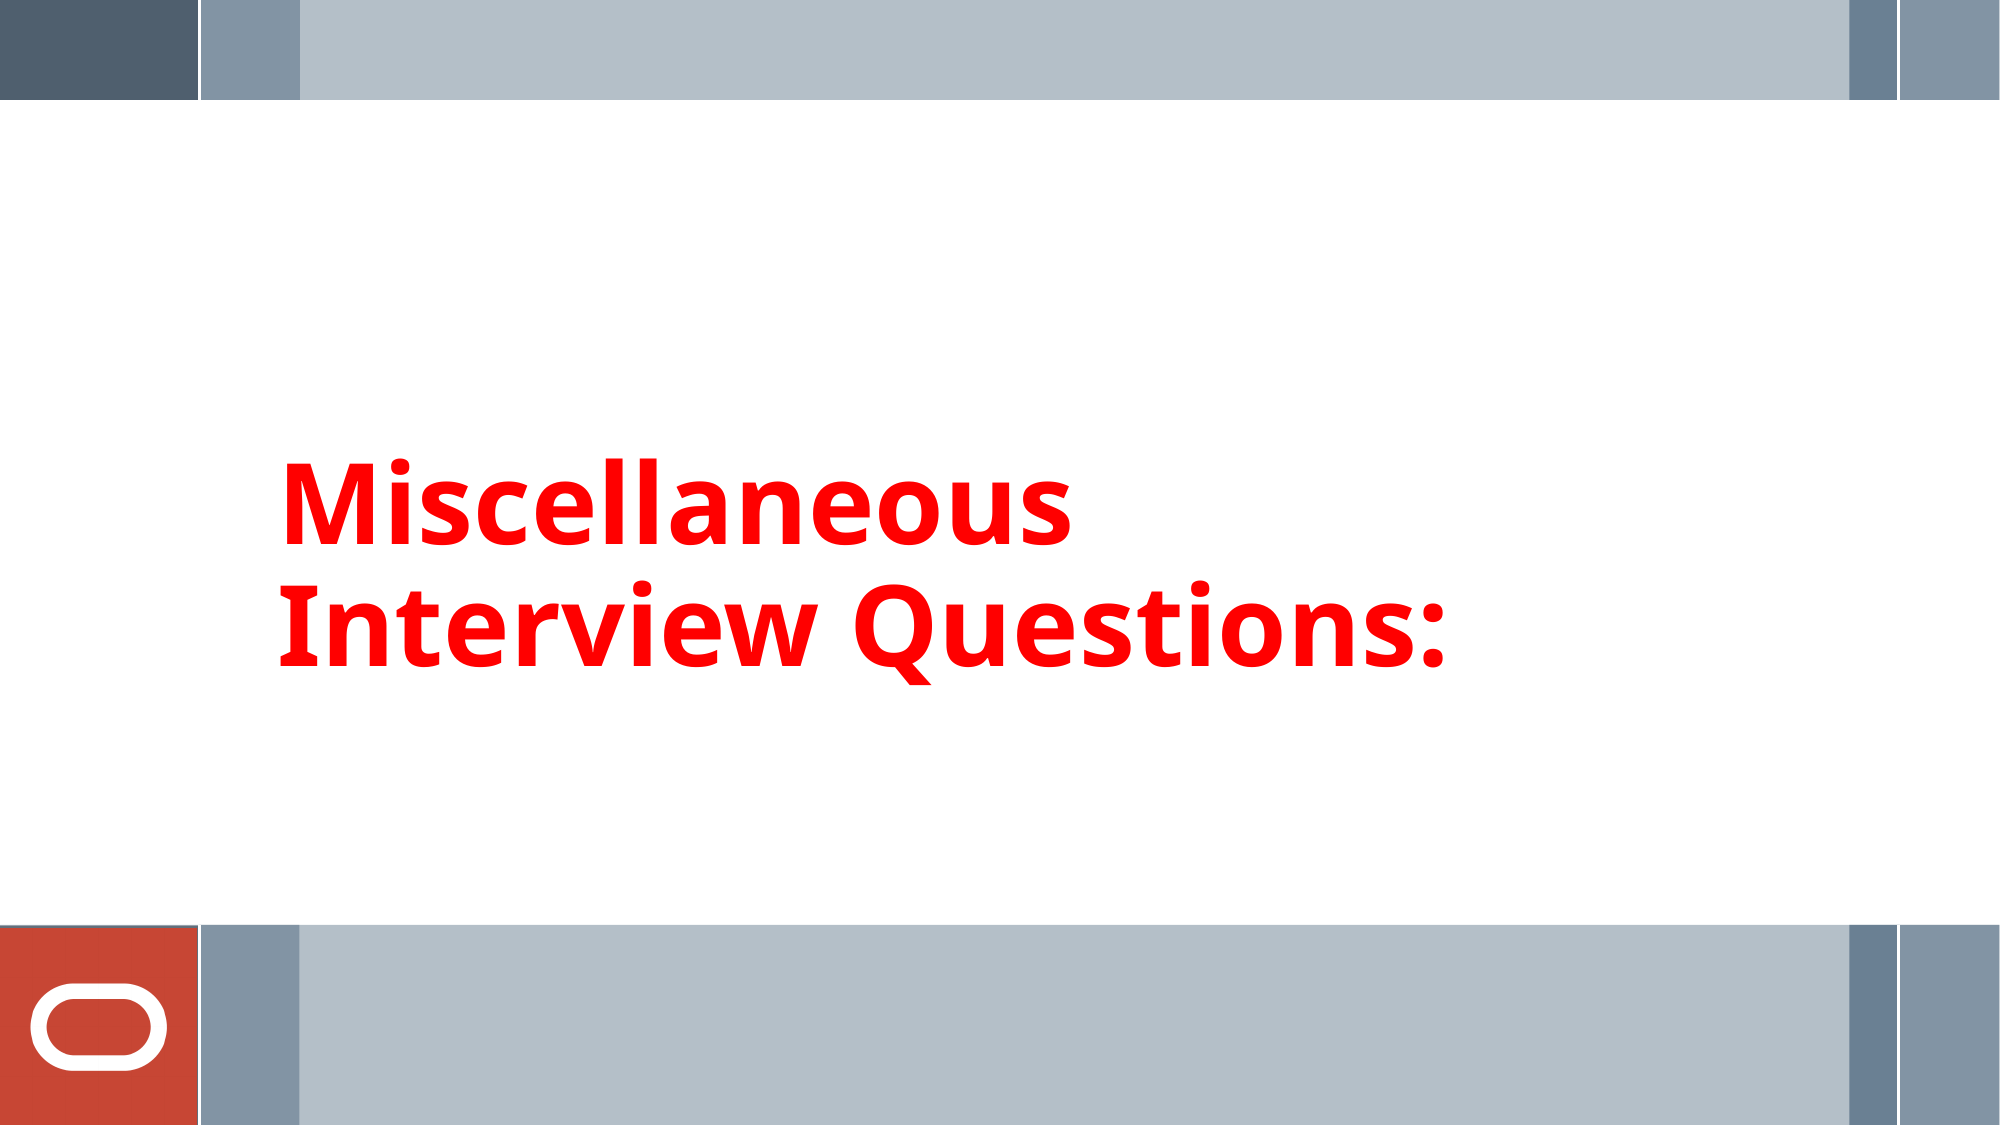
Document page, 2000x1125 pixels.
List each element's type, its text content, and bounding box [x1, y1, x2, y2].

title Miscellaneous Interview Questions: [262, 262, 1622, 698]
picture [0, 928, 197, 1125]
